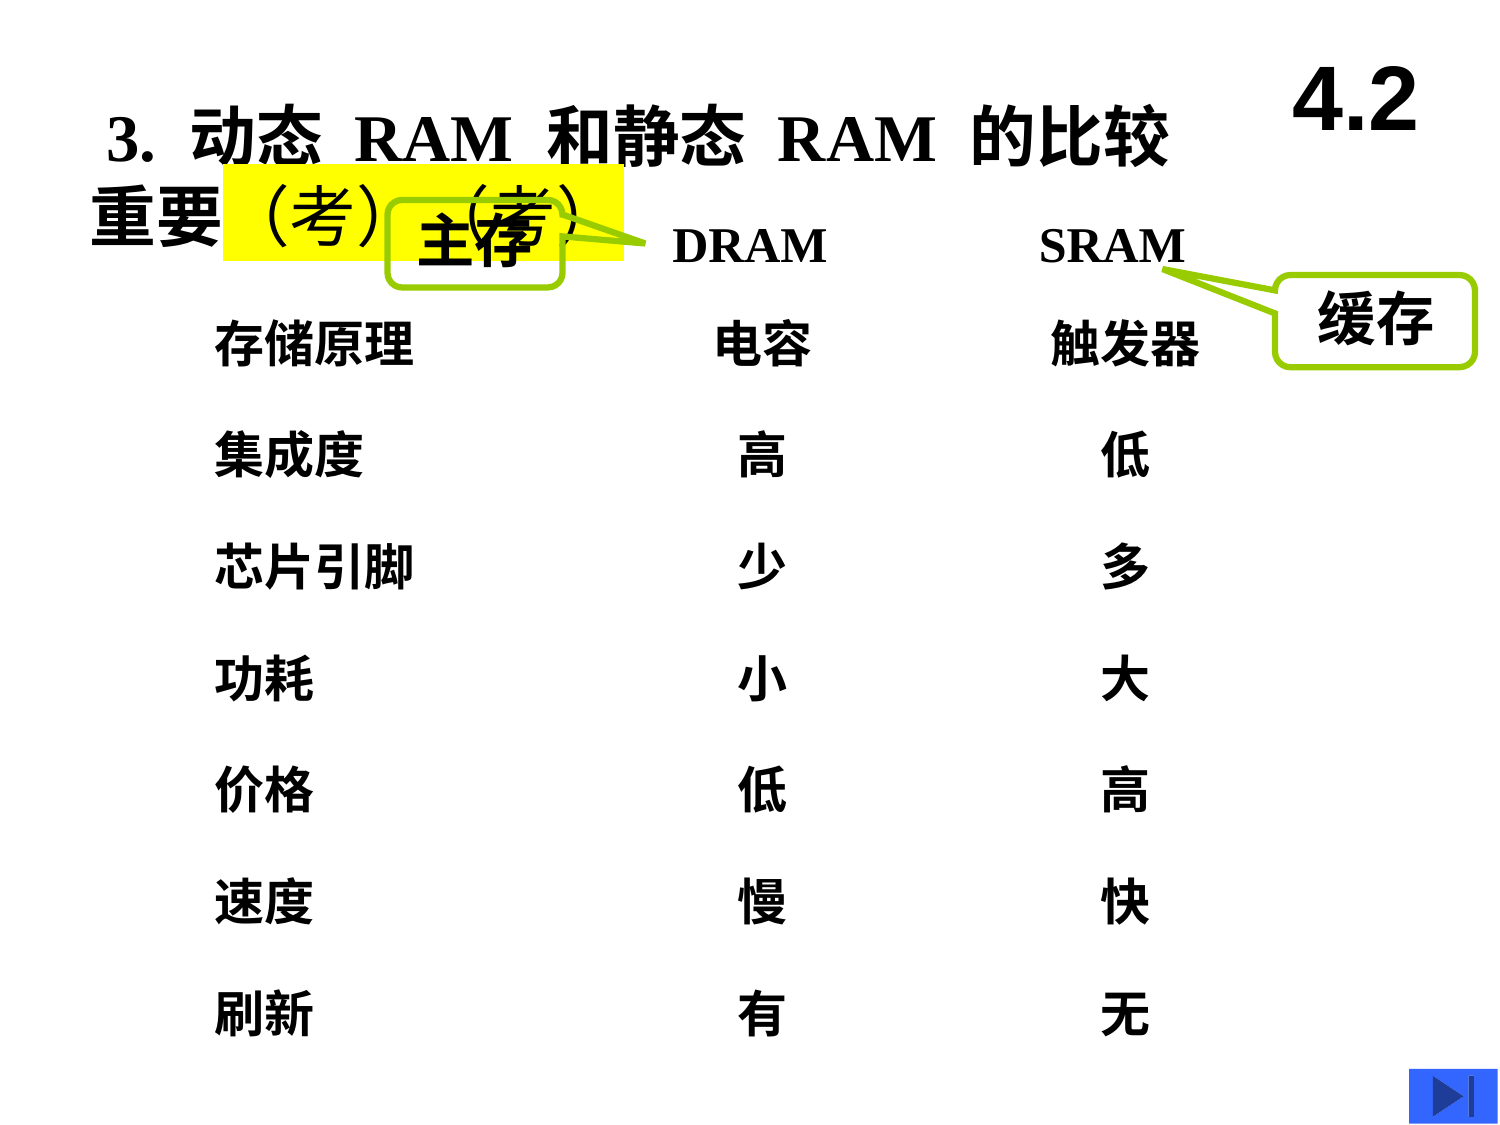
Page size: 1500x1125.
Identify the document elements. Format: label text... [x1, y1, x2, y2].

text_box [566, 204, 1313, 281]
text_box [562, 304, 1326, 381]
text_box 4.2 [1262, 24, 1450, 163]
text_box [562, 416, 1326, 492]
text_box 功耗 [200, 639, 561, 715]
text_box [1409, 1068, 1498, 1124]
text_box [562, 862, 1326, 939]
text_box 集成度 [200, 416, 560, 492]
text_box 芯片引脚 [200, 528, 560, 603]
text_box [562, 527, 1326, 604]
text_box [562, 751, 1326, 827]
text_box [562, 639, 1326, 716]
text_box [387, 196, 563, 288]
text_box 刷新 [200, 974, 561, 1050]
text_box 存储原理 [200, 304, 561, 380]
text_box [1274, 274, 1476, 368]
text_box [562, 974, 1326, 1051]
text_box 速度 [200, 863, 560, 938]
text_box 3. 动态 RAM 和静态 RAM 的比较重要（考）（考） [74, 87, 1200, 263]
text_box 价格 [200, 751, 560, 827]
